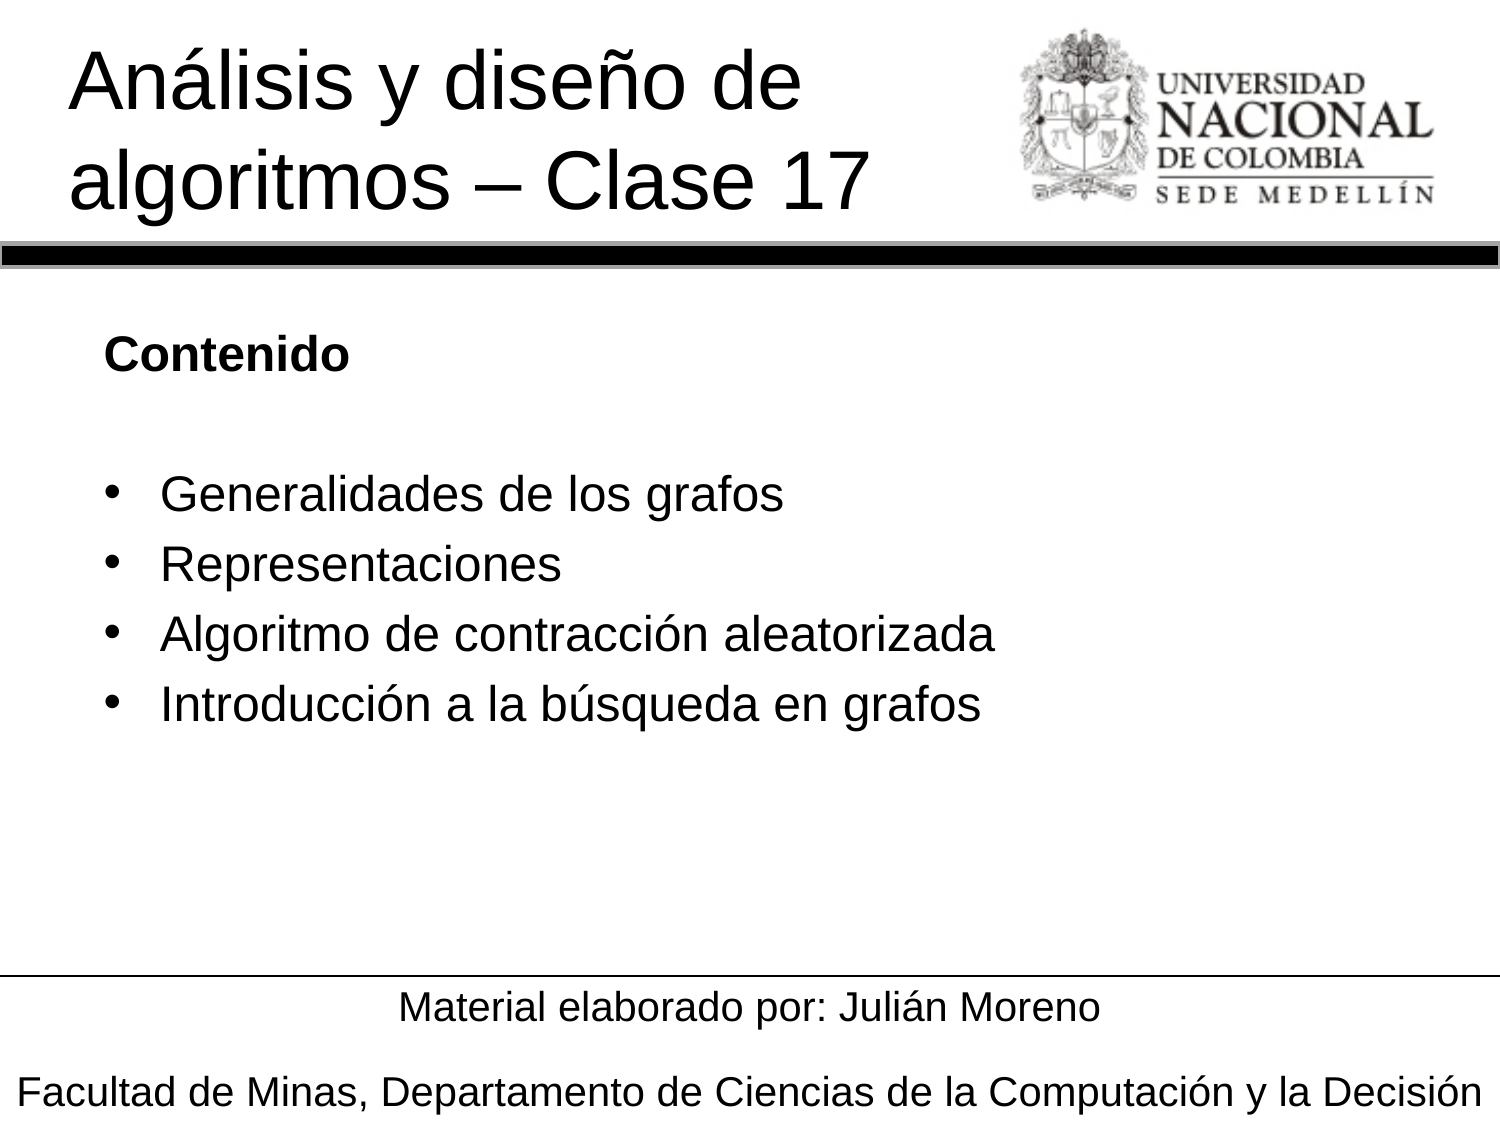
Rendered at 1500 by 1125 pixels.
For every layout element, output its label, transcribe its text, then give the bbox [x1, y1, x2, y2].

text_box [0, 241, 1500, 269]
title Análisis y diseño de algoritmos – Clase 17 [53, 32, 987, 220]
list Contenido Generalidades de los grafos Representaciones Algoritmo de contracción aleatorizada Introducción a la búsqueda en grafos [88, 314, 1424, 752]
text_box Material elaborado por: Julián Moreno Facultad de Minas, Departamento de Ciencias de la Computación y la Decisión [0, 981, 1500, 1123]
picture [1007, 18, 1500, 221]
